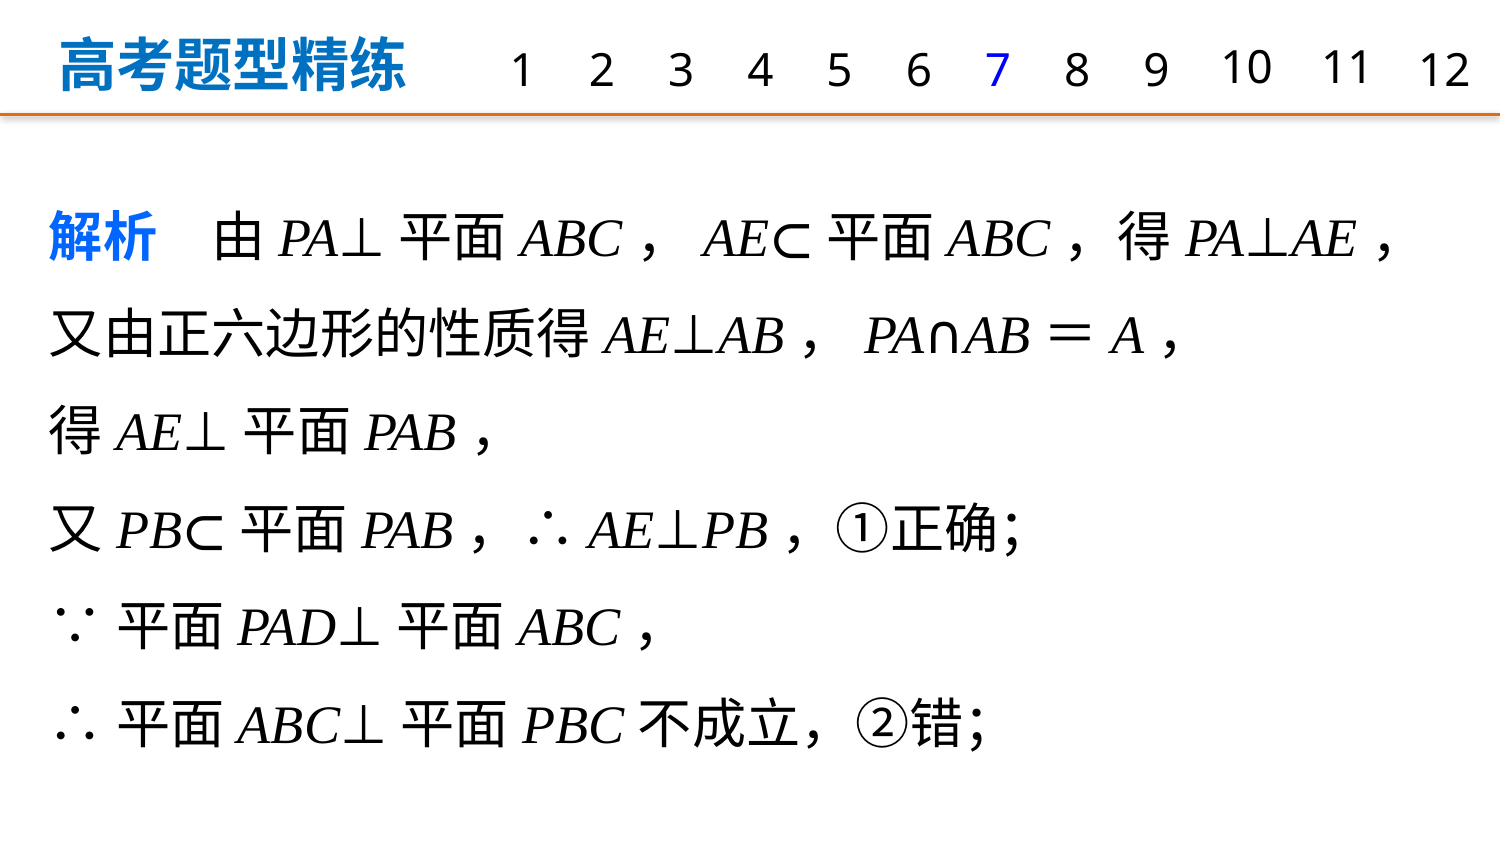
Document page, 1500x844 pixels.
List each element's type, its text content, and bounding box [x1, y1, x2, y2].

text_box 2 [567, 36, 637, 106]
text_box 11 [1301, 36, 1394, 101]
text_box 9 [1121, 36, 1192, 106]
text_box 4 [725, 36, 796, 106]
text_box 12 [1402, 36, 1486, 106]
text_box 高考题型精练 [43, 20, 423, 105]
text_box 1 [488, 36, 558, 106]
text_box 8 [1042, 36, 1113, 106]
text_box 5 [804, 36, 875, 106]
text_box 解析 由PA⊥平面ABC，AE⊂平面ABC，得PA⊥AE， 又由正六边形的性质得AE⊥AB，PA∩AB＝A， 得AE⊥平面PAB， 又PB⊂平面PAB，∴AE⊥PB，①正确； ∵平面PAD⊥平面ABC， ∴平面ABC⊥平面PBC不成立，②错； [34, 161, 1459, 762]
text_box 3 [646, 36, 716, 106]
text_box 6 [884, 36, 954, 106]
text_box 7 [963, 36, 1033, 106]
text_box 10 [1201, 36, 1293, 101]
